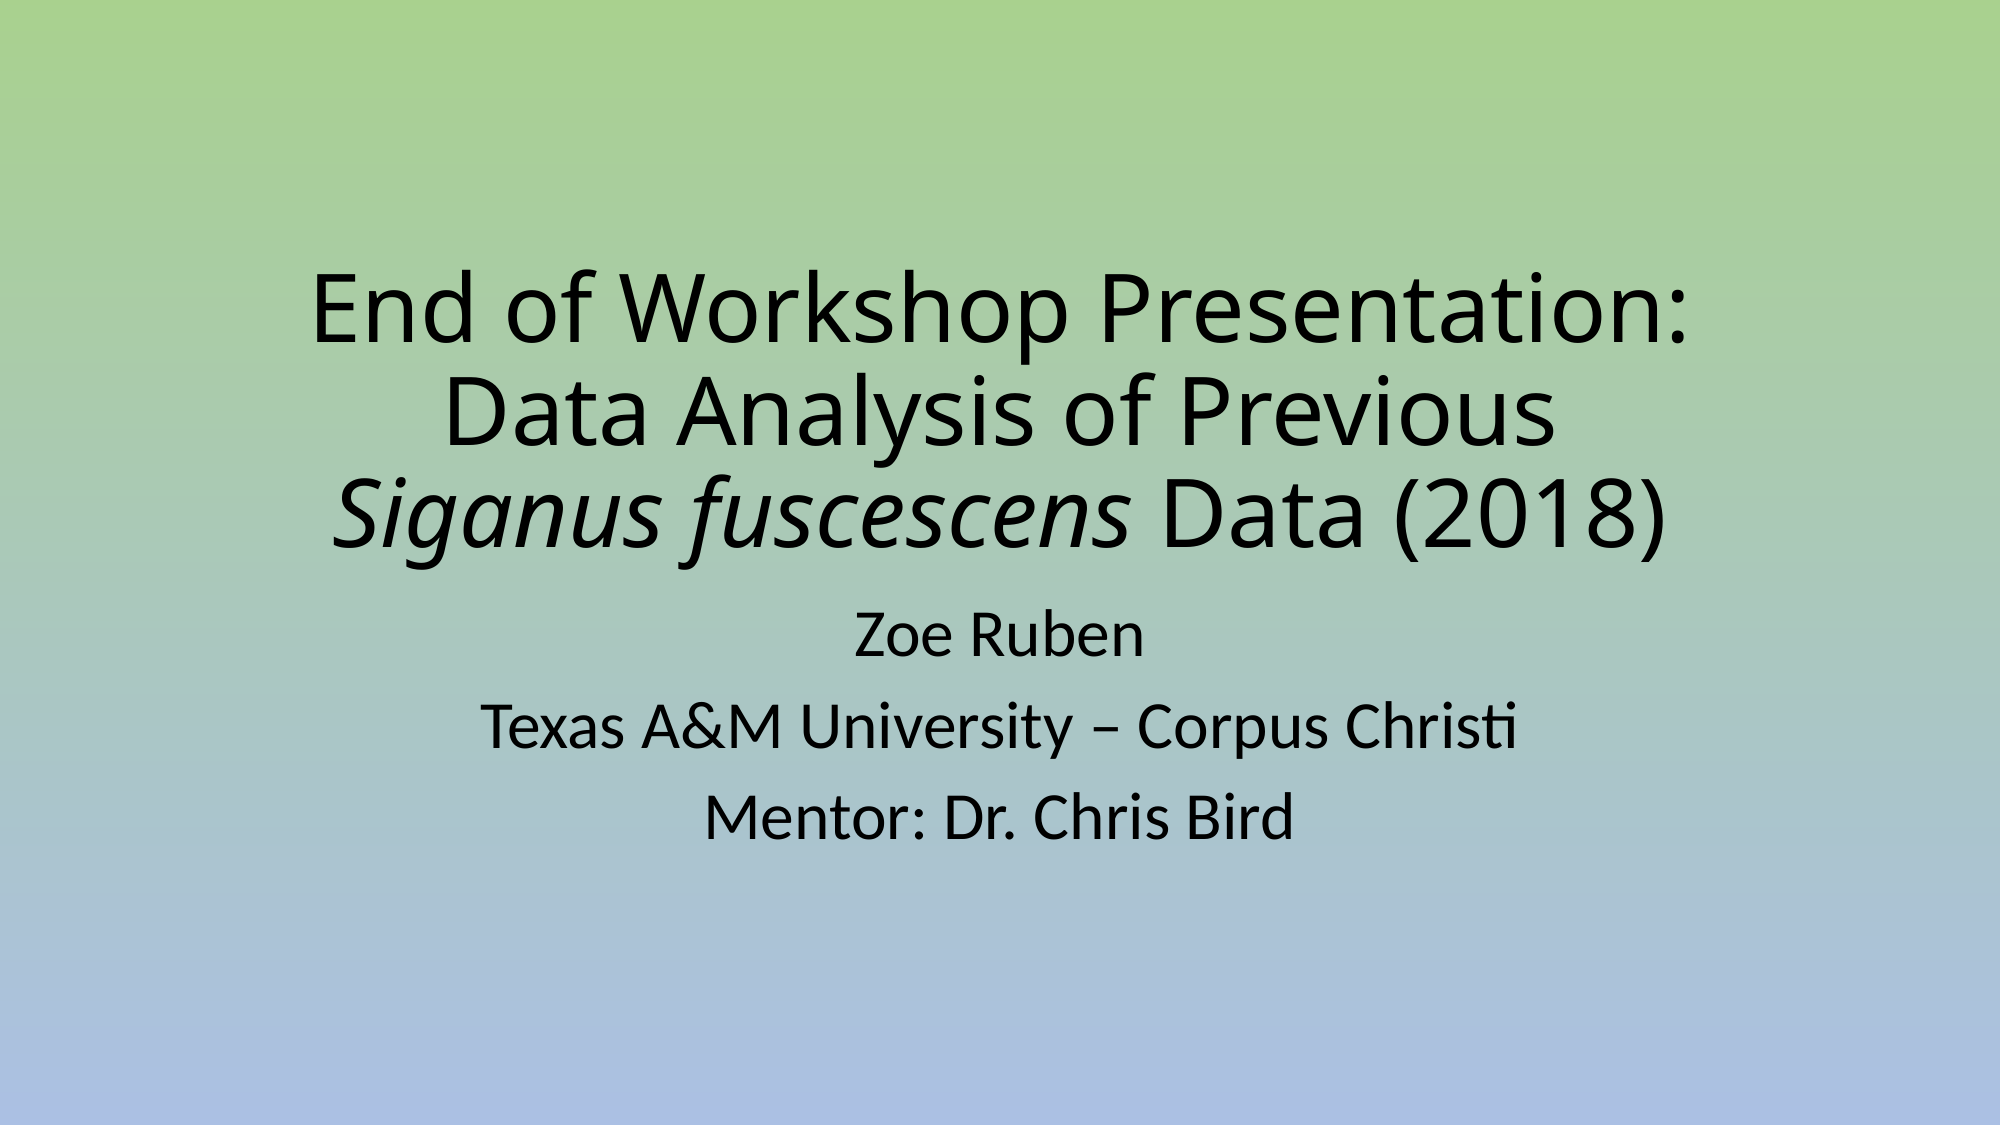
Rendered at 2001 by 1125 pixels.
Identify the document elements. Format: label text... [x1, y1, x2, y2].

title End of Workshop Presentation: Data Analysis of Previous Siganus fuscescens Data (2018) [249, 184, 1750, 576]
subtitle Zoe Ruben Texas A&M University – Corpus Christi Mentor: Dr. Chris Bird [249, 590, 1750, 863]
